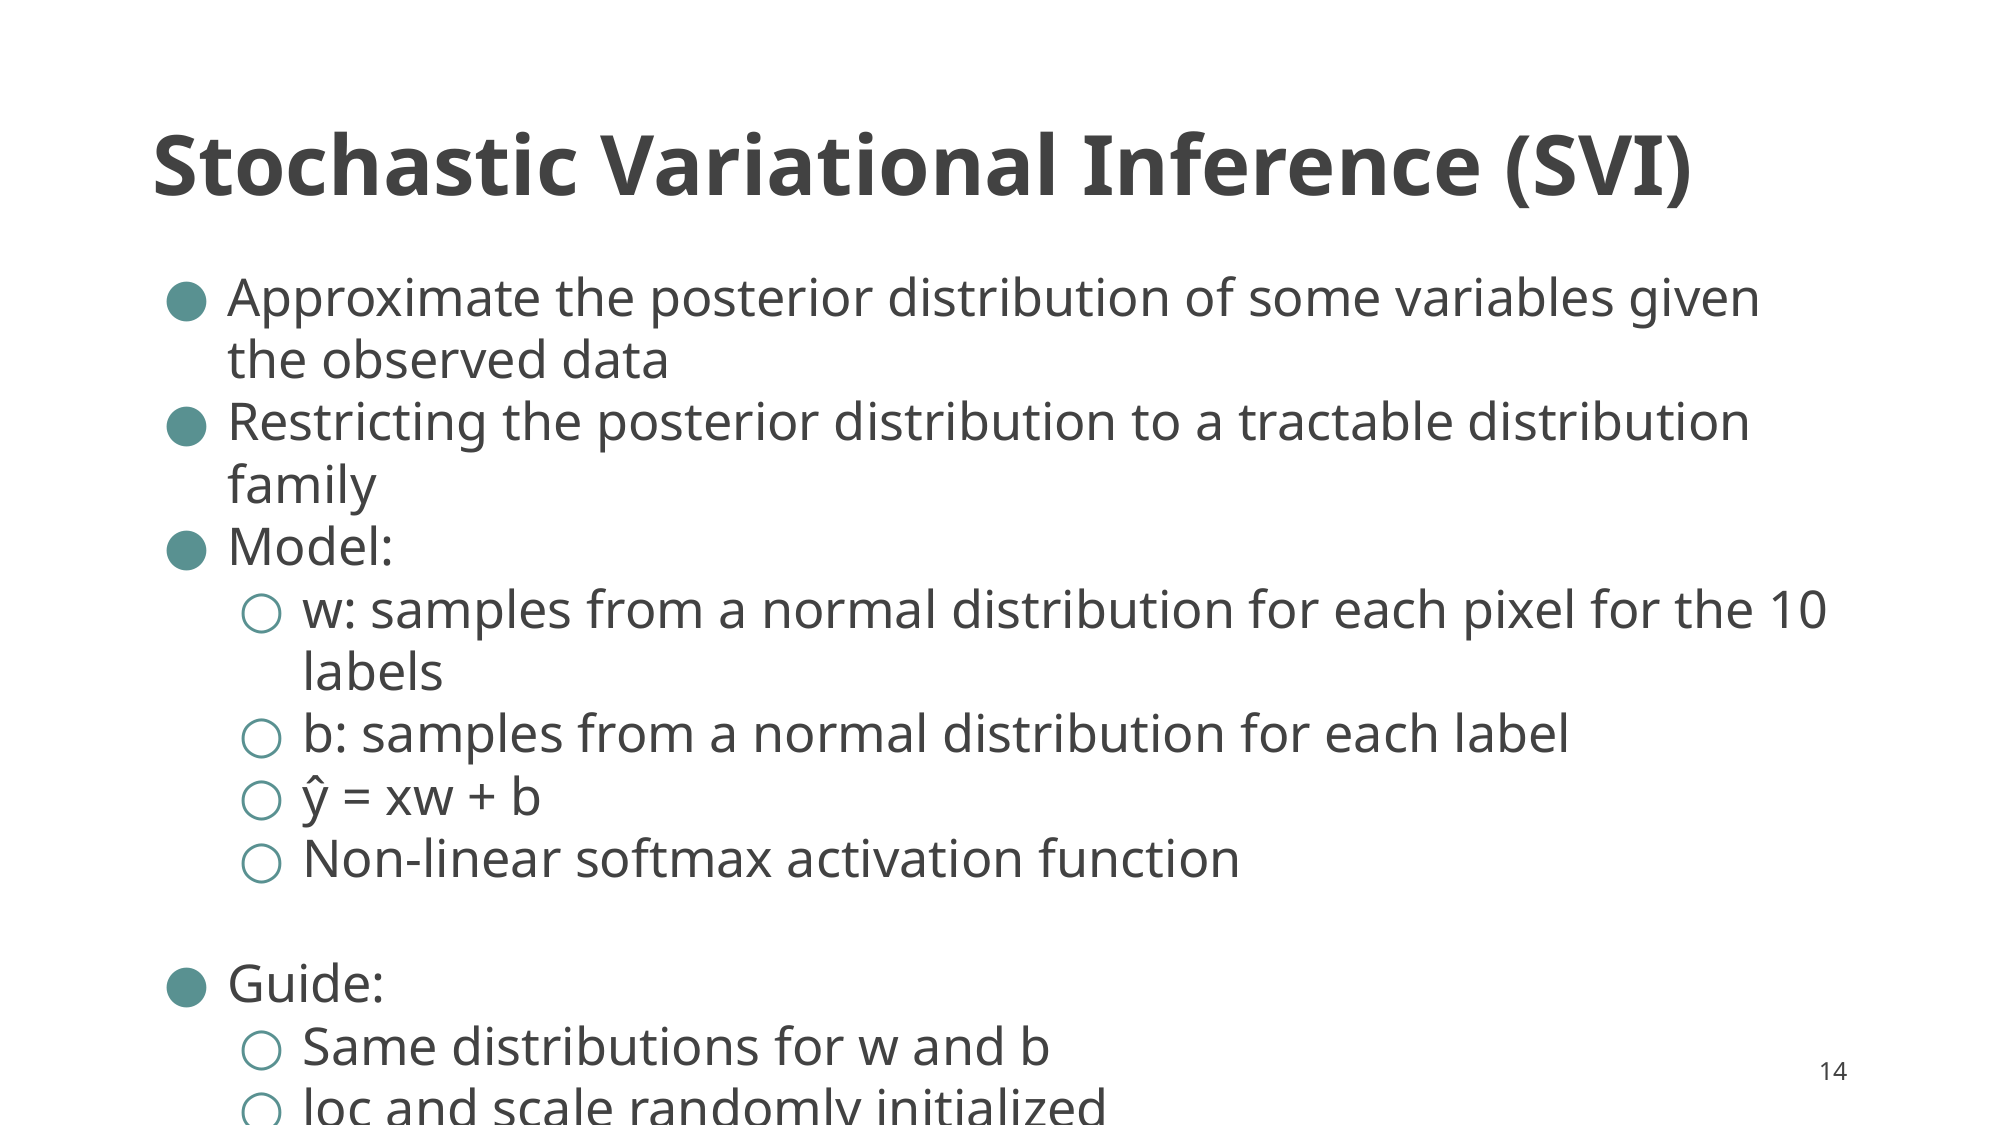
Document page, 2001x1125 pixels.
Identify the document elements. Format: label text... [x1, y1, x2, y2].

slide_number ‹#› [1412, 1042, 1863, 1103]
list Approximate the posterior distribution of some variables given the observed data Restricting the posterior distribution to a tractable distribution family Model: w: samples from a normal distribution for each pixel for the 10 labels b: samples from a normal distribution for each label ŷ = xw + b Non-linear softmax activation function Guide: Same distributions for w and b loc and scale randomly initialized [137, 256, 1863, 1125]
title Stochastic Variational Inference (SVI) [137, 59, 1863, 256]
